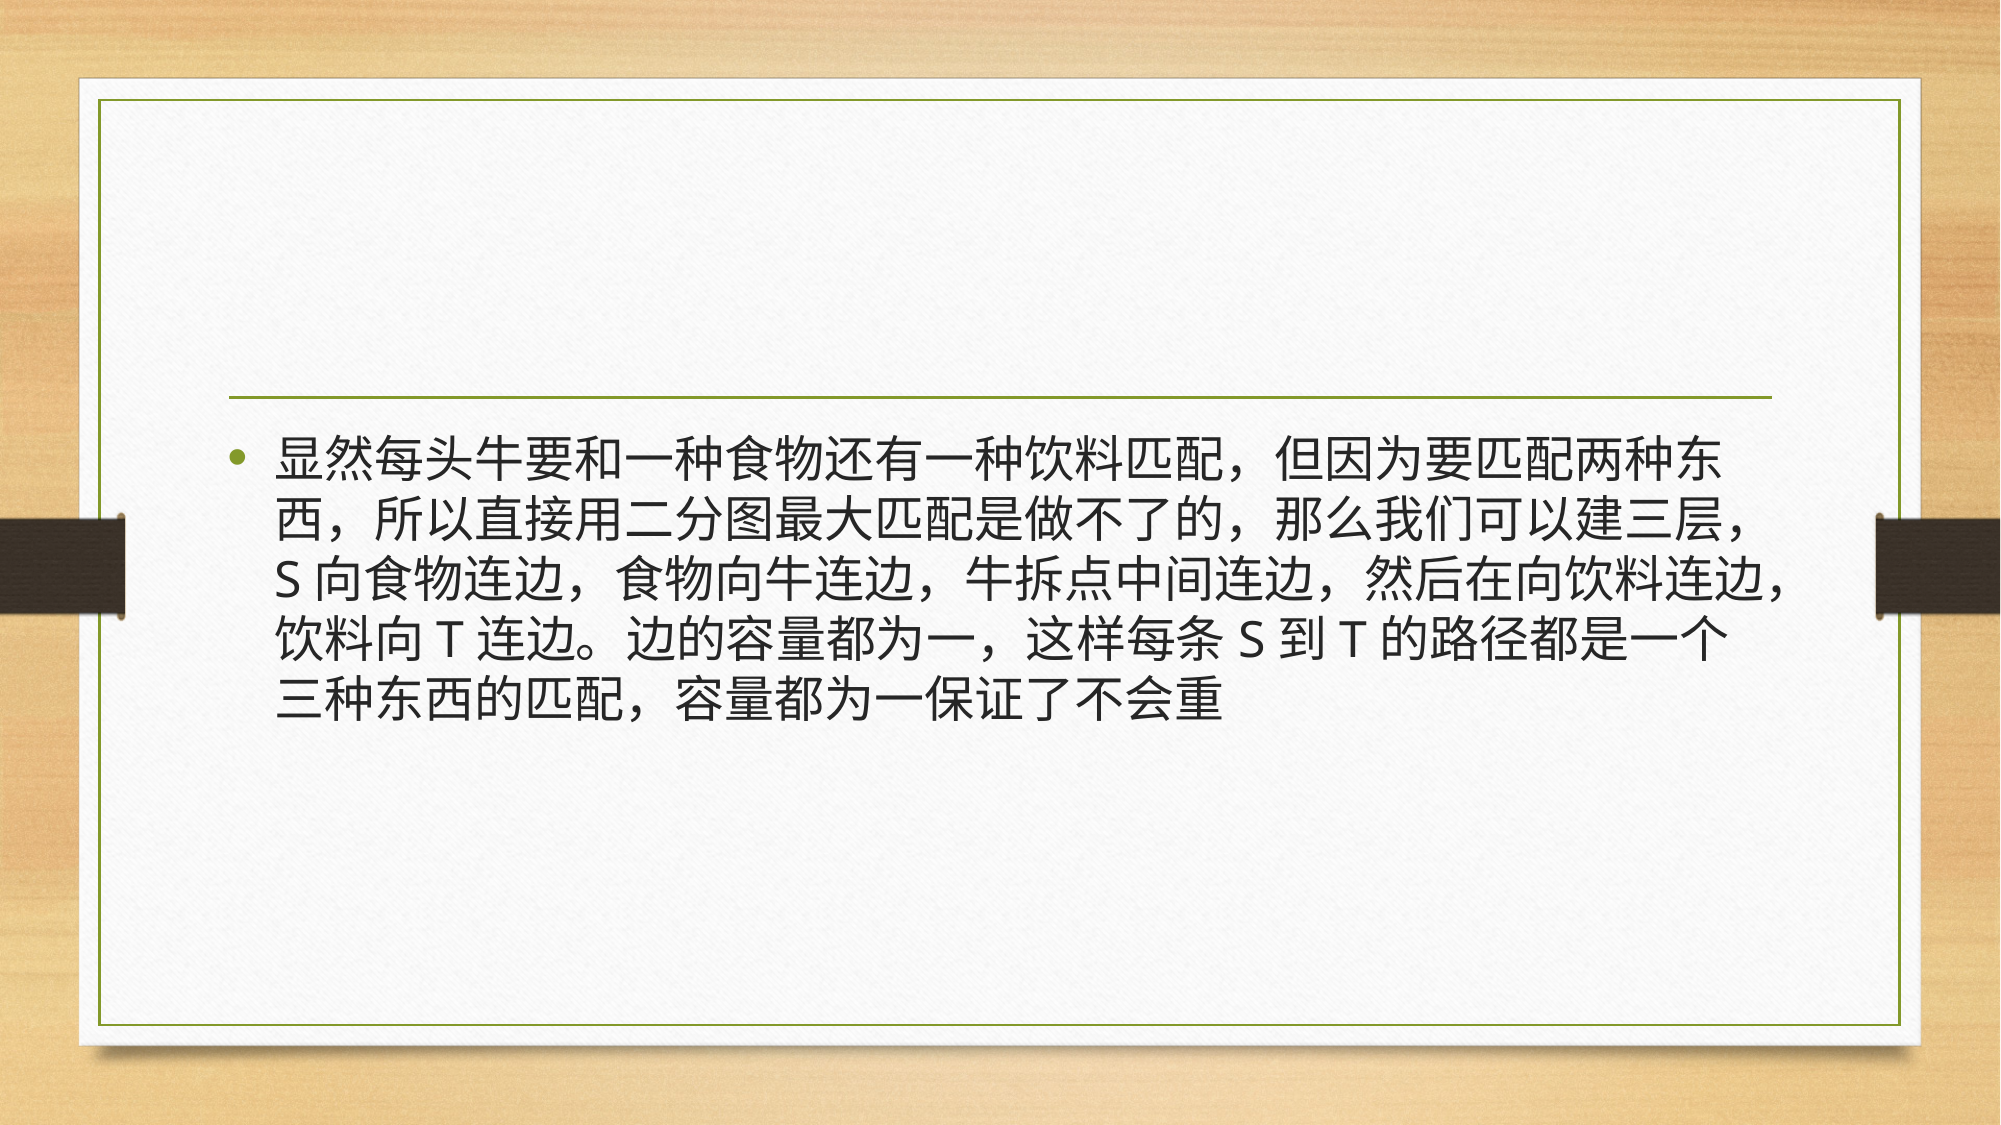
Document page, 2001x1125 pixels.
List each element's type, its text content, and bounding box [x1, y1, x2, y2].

list 显然每头牛要和一种食物还有一种饮料匹配，但因为要匹配两种东西，所以直接用二分图最大匹配是做不了的，那么我们可以建三层，S向食物连边，食物向牛连边，牛拆点中间连边，然后在向饮料连边，饮料向T连边。边的容量都为一，这样每条S到T的路径都是一个三种东西的匹配，容量都为一保证了不会重 [212, 419, 1788, 964]
picture [0, 0, 2001, 1125]
